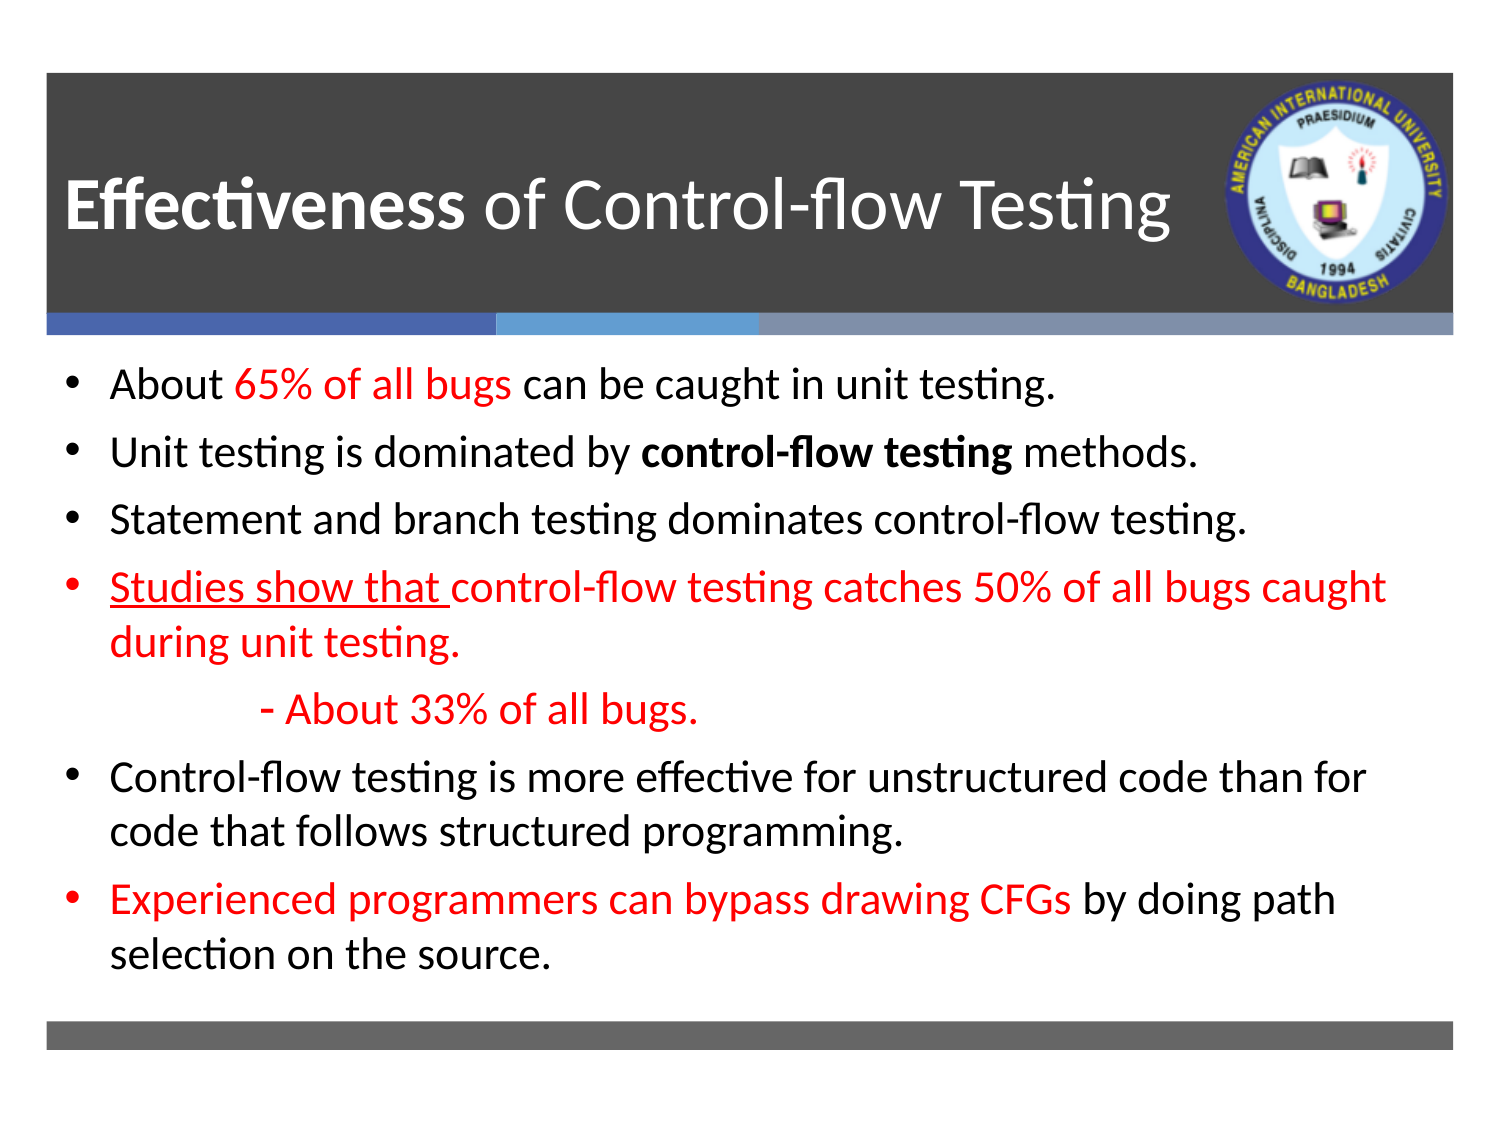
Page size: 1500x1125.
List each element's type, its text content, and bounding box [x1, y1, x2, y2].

title Effectiveness of Control-flow Testing [49, 73, 1331, 253]
picture [1220, 75, 1454, 310]
text_box About 65% of all bugs can be caught in unit testing. Unit testing is dominated by control-flow testing methods. Statement and branch testing dominates control-flow testing. Studies show that control-flow testing catches 50% of all bugs caught during unit testing.  About 33% of all bugs. Control-flow testing is more effective for unstructured code than for code that follows structured programming. Experienced programmers can bypass drawing CFGs by doing path selection on the source. [49, 346, 1451, 986]
